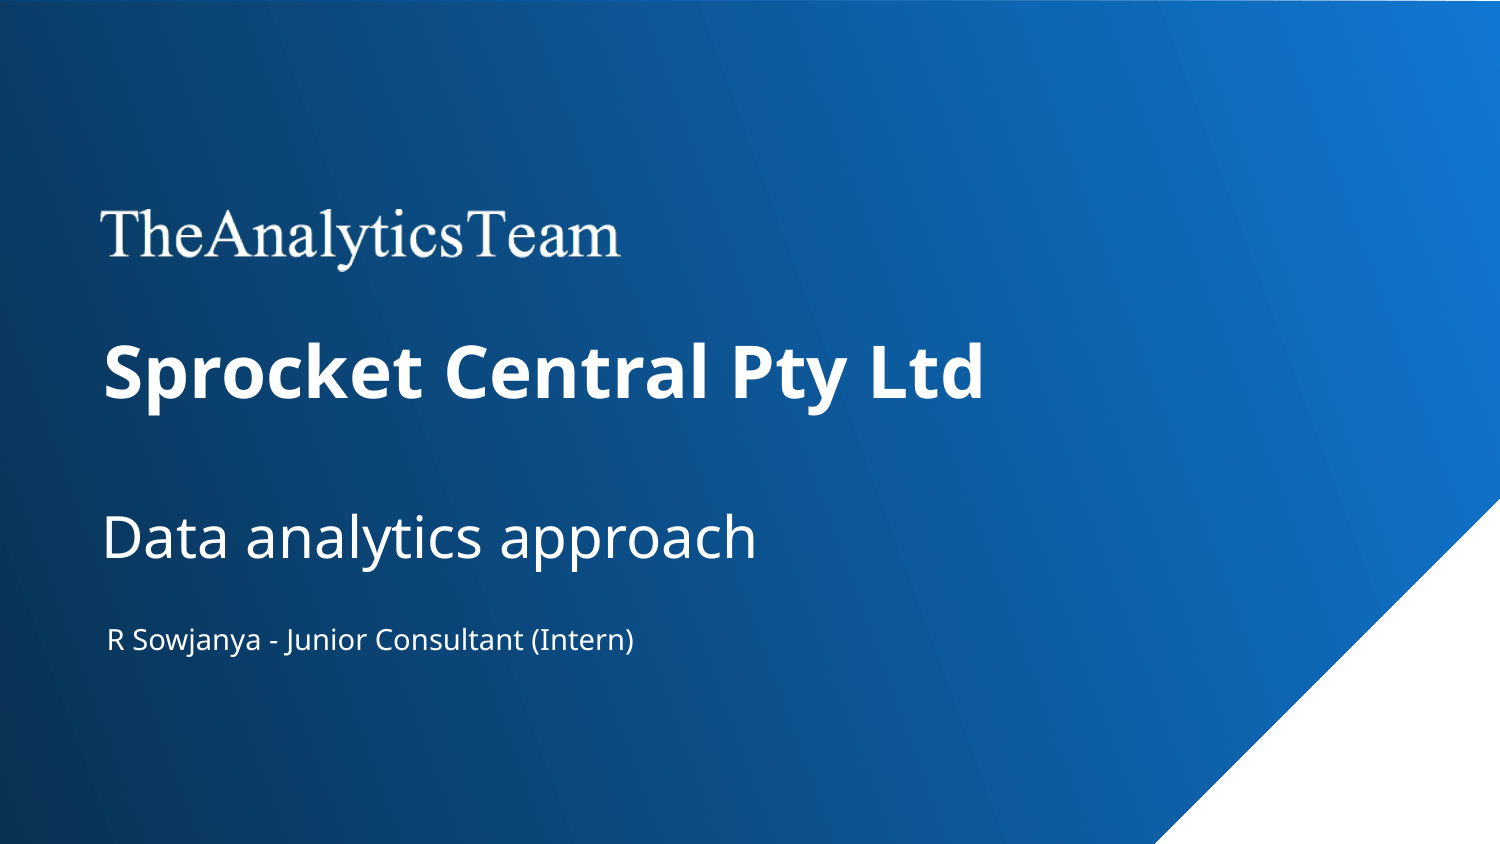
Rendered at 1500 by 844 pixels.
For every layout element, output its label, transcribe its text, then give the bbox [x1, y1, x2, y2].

text_box [0, 0, 1500, 844]
text_box R Sowjanya - Junior Consultant (Intern) [91, 606, 1117, 672]
picture [100, 208, 622, 273]
text_box Sprocket Central Pty Ltd [88, 310, 1163, 429]
text_box Data analytics approach [86, 485, 997, 586]
